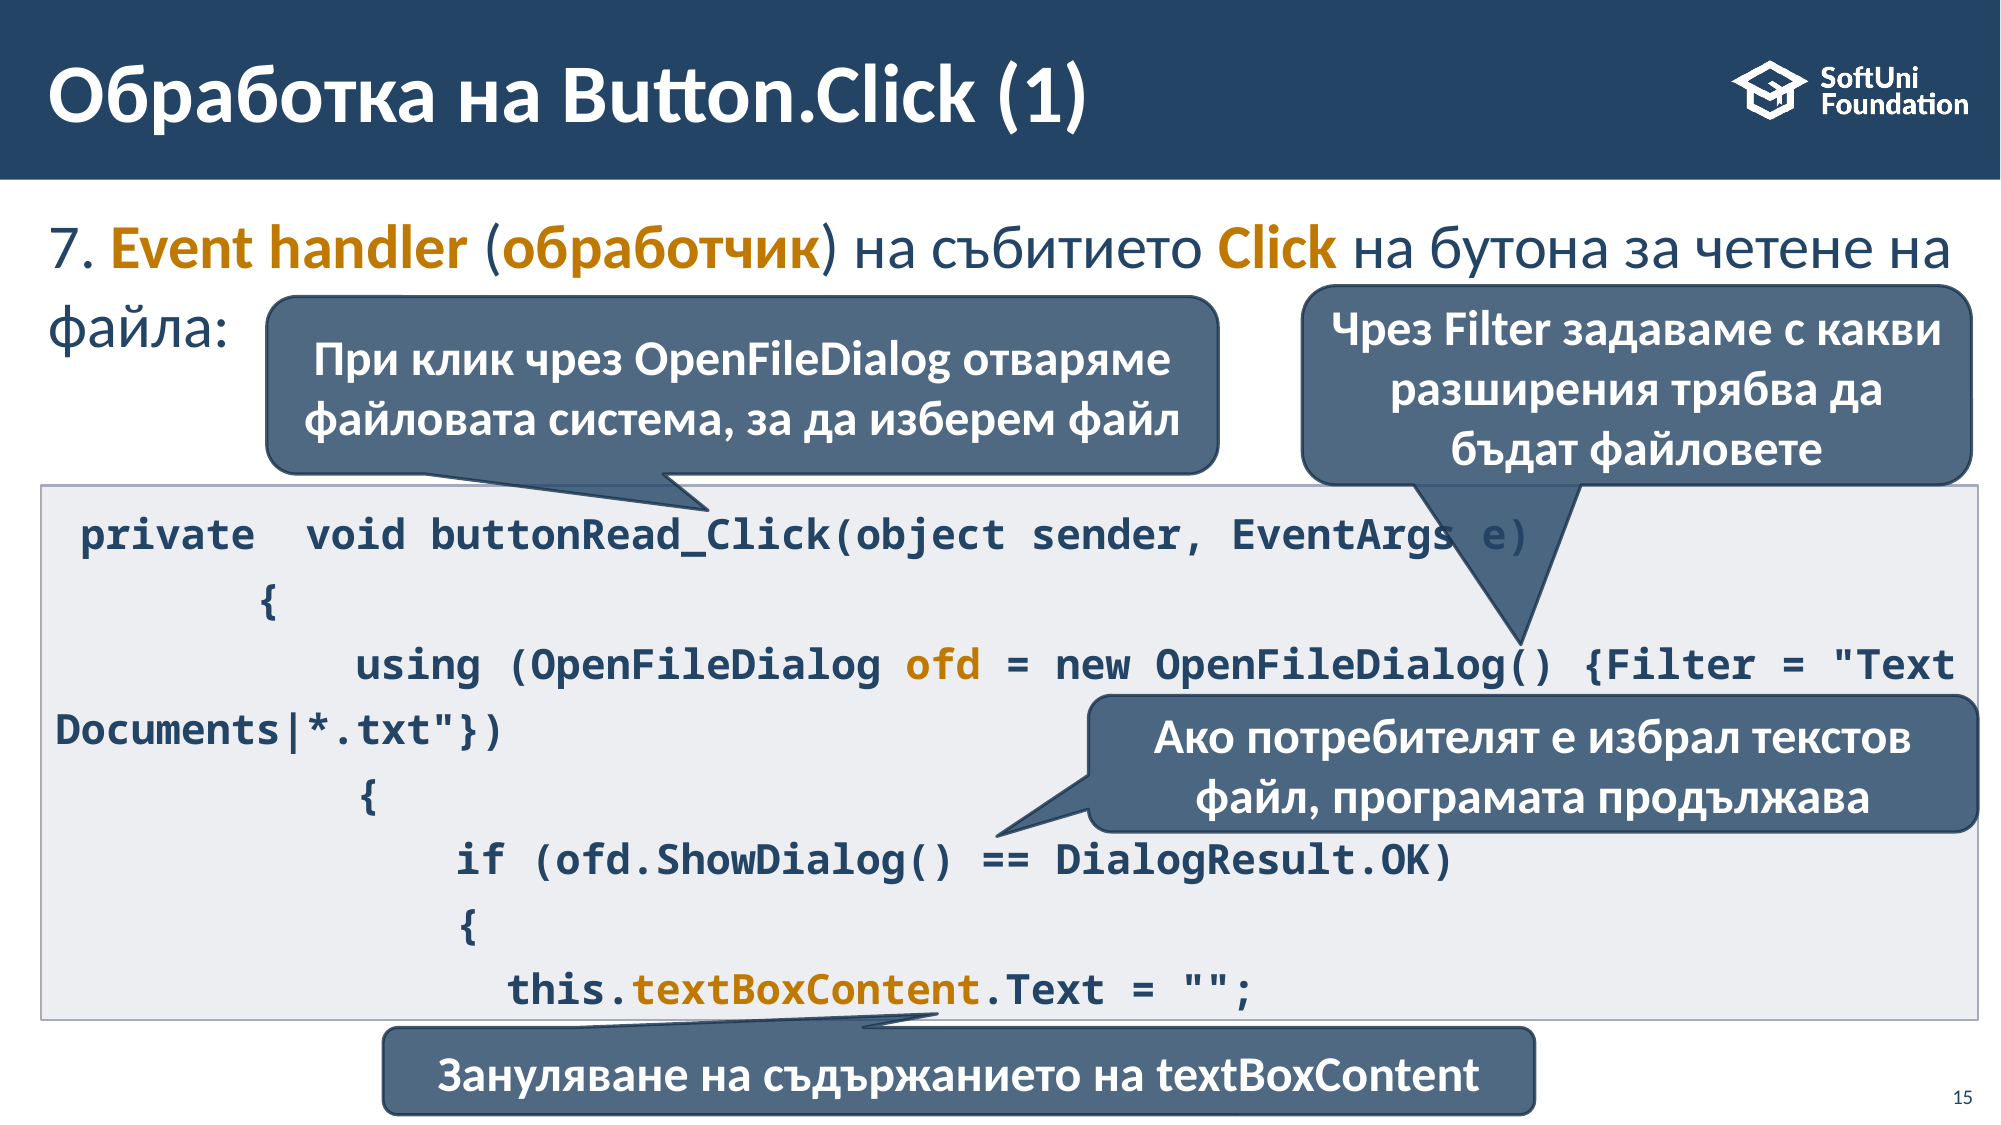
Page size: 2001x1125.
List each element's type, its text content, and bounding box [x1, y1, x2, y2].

text_box Ако потребителят е избрал текстов файл, програмата продължава [994, 693, 1981, 839]
picture [1731, 60, 1968, 120]
text_box Чрез Filter задаваме с какви разширения трябва да бъдат файловете [1300, 283, 1974, 647]
text_box Зануляване на съдържанието на textBoxContent [381, 1011, 1537, 1117]
slide_number 15 [1927, 1067, 1989, 1117]
text_box private void buttonRead_Click(object sender, EventArgs e) { using (OpenFileDialog ofd = new OpenFileDialog() {Filter = "Text Documents|*.txt"}) { if (ofd.ShowDialog() == DialogResult.OK) { this.textBoxContent.Text = ""; [40, 485, 1979, 1021]
text_box При клик чрез OpenFileDialog отваряме файловата система, за да изберем файл [264, 294, 1221, 513]
list 7. Event handler (обработчик) на събитието Click на бутона за четене на файла: [31, 196, 1989, 1104]
title Обработка на Button.Click (1) [31, 16, 1716, 162]
